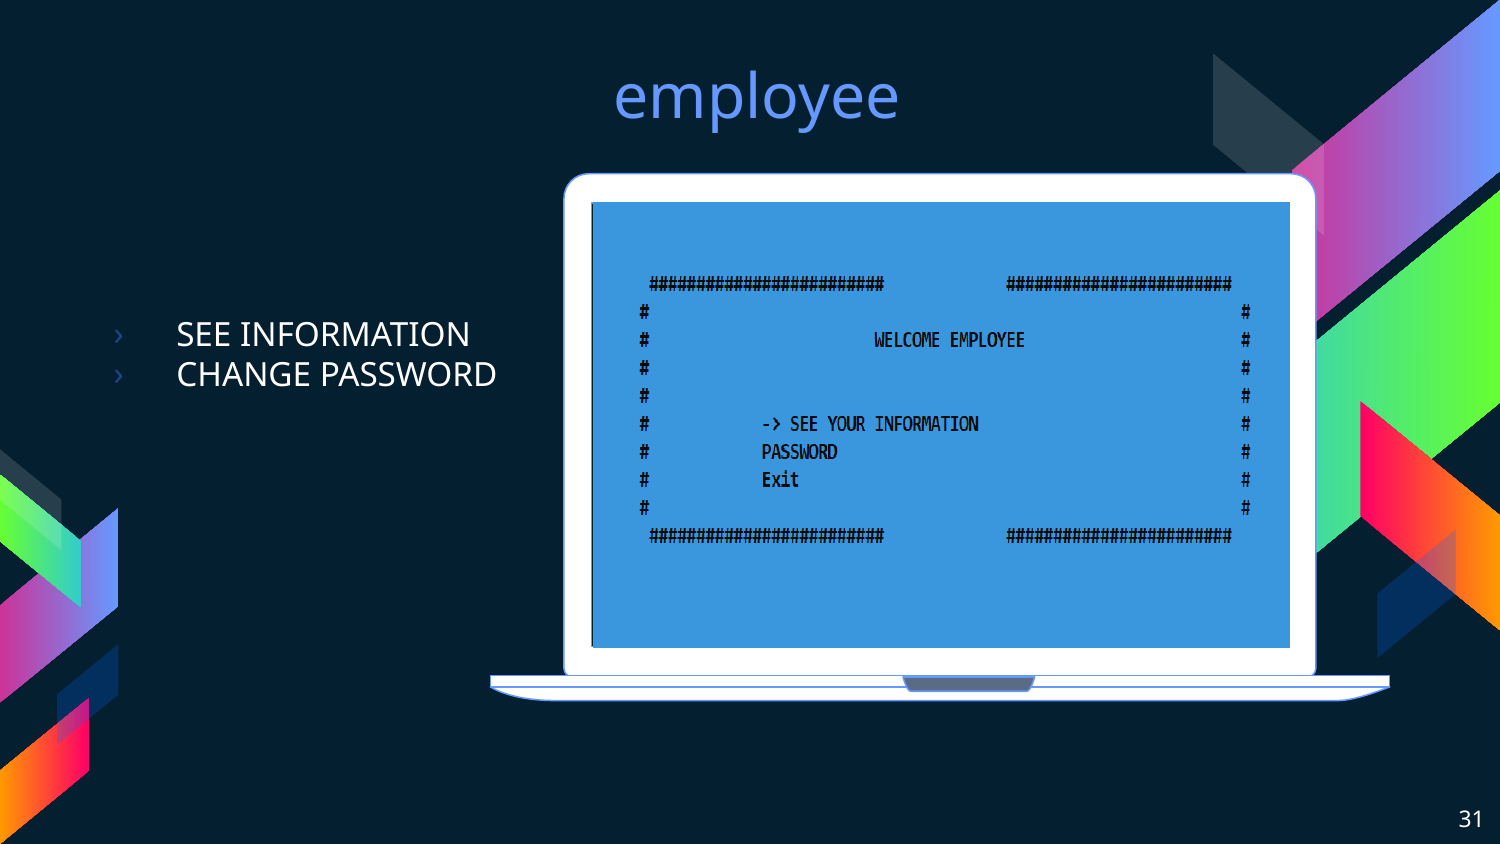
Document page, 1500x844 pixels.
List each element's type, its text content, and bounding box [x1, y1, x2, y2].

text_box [490, 173, 1390, 701]
picture [593, 201, 1290, 648]
text_box employee [176, 41, 1241, 146]
text_box SEE INFORMATION CHANGE PASSWORD [86, 297, 1066, 752]
text_box 31 [1403, 789, 1500, 844]
